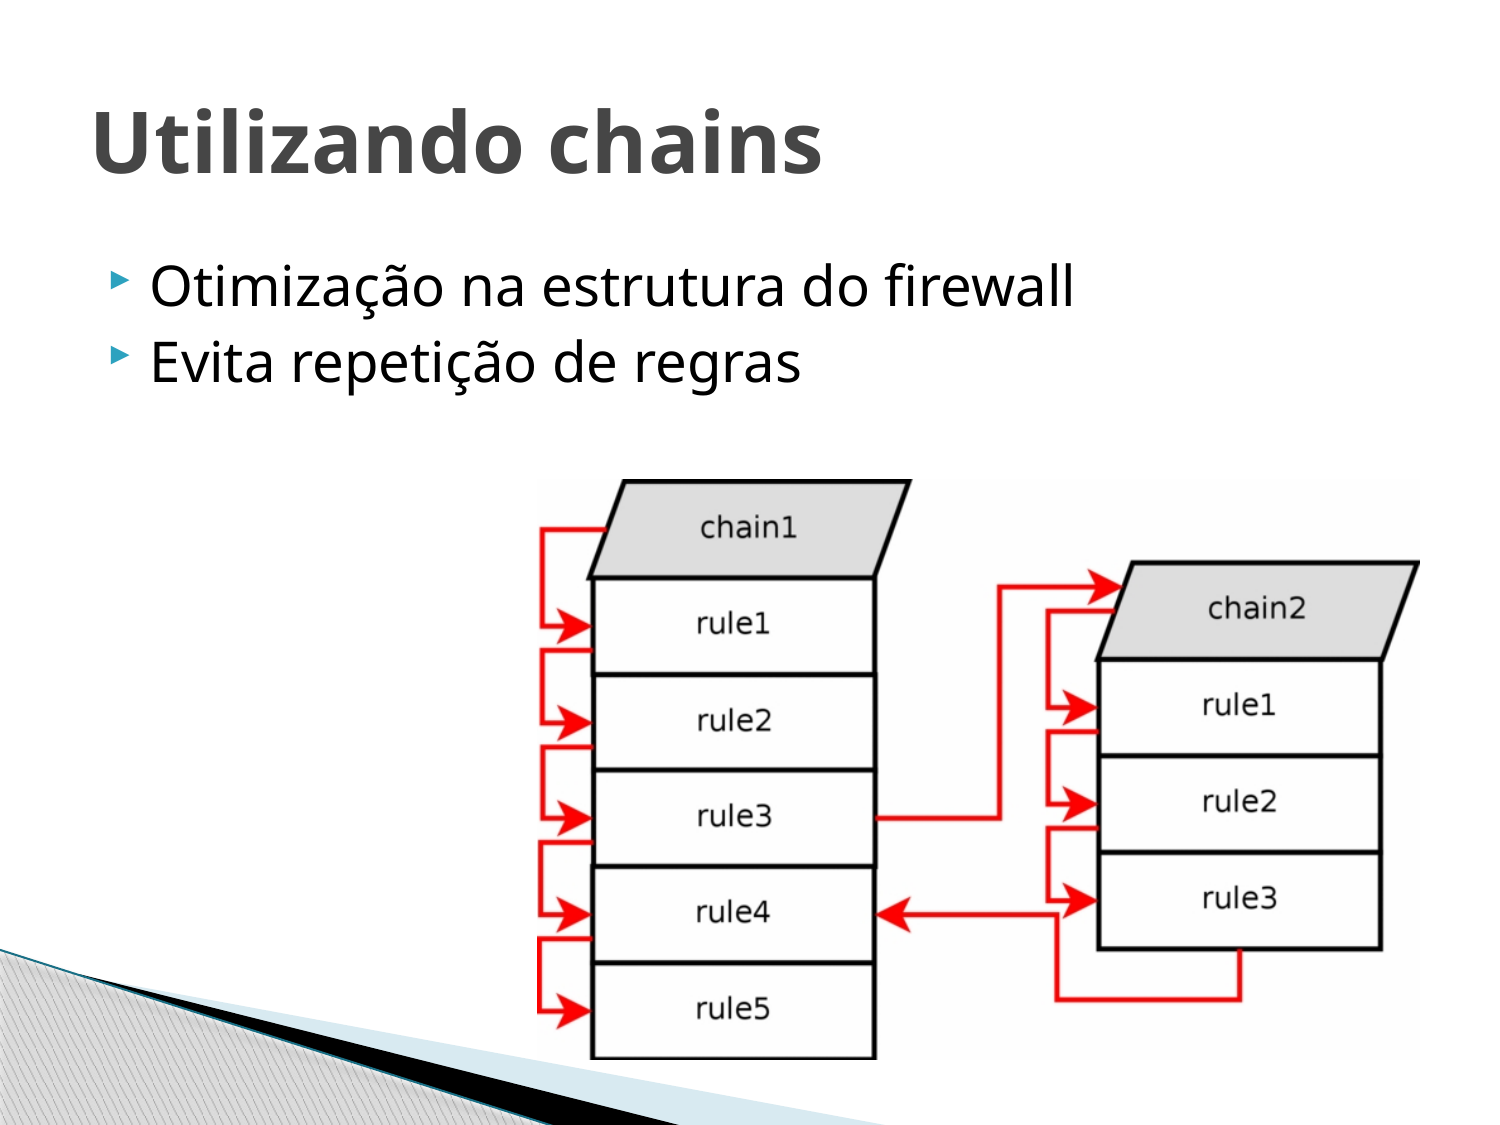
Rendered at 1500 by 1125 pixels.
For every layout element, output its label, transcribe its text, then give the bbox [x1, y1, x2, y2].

picture [537, 479, 1420, 1060]
title Utilizando chains [75, 45, 1425, 233]
list Otimização na estrutura do firewall Evita repetição de regras [75, 243, 1425, 986]
